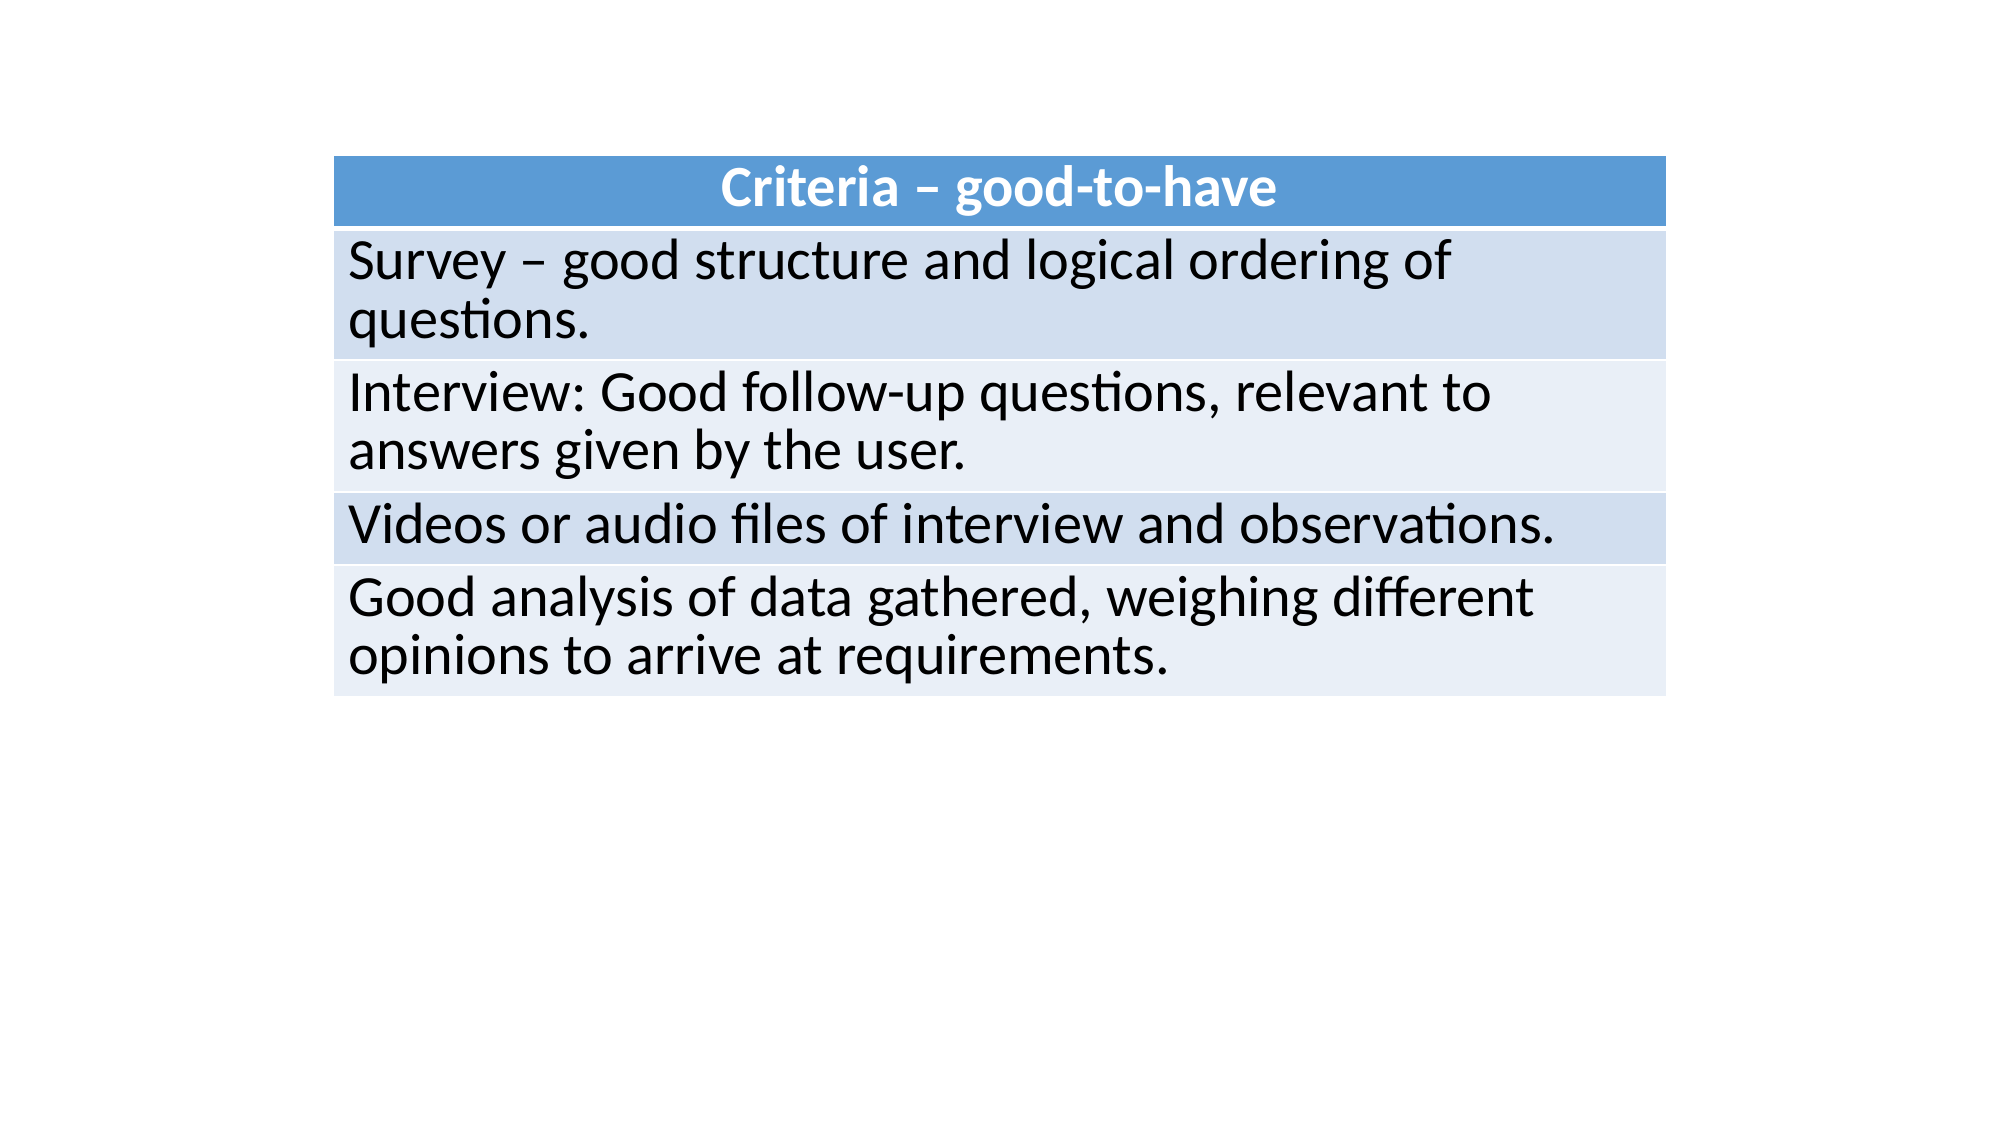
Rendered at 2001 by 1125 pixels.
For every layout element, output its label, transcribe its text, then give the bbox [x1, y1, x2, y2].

table_cell Interview: Good follow-up questions, relevant to answers given by the user. [334, 361, 1666, 491]
table_cell Videos or audio files of interview and observations. [334, 493, 1666, 564]
table_cell Survey – good structure and logical ordering of questions. [334, 231, 1666, 359]
table_header Criteria – good-to-have [334, 156, 1666, 226]
table_cell Good analysis of data gathered, weighing different opinions to arrive at requirements. [334, 566, 1666, 696]
